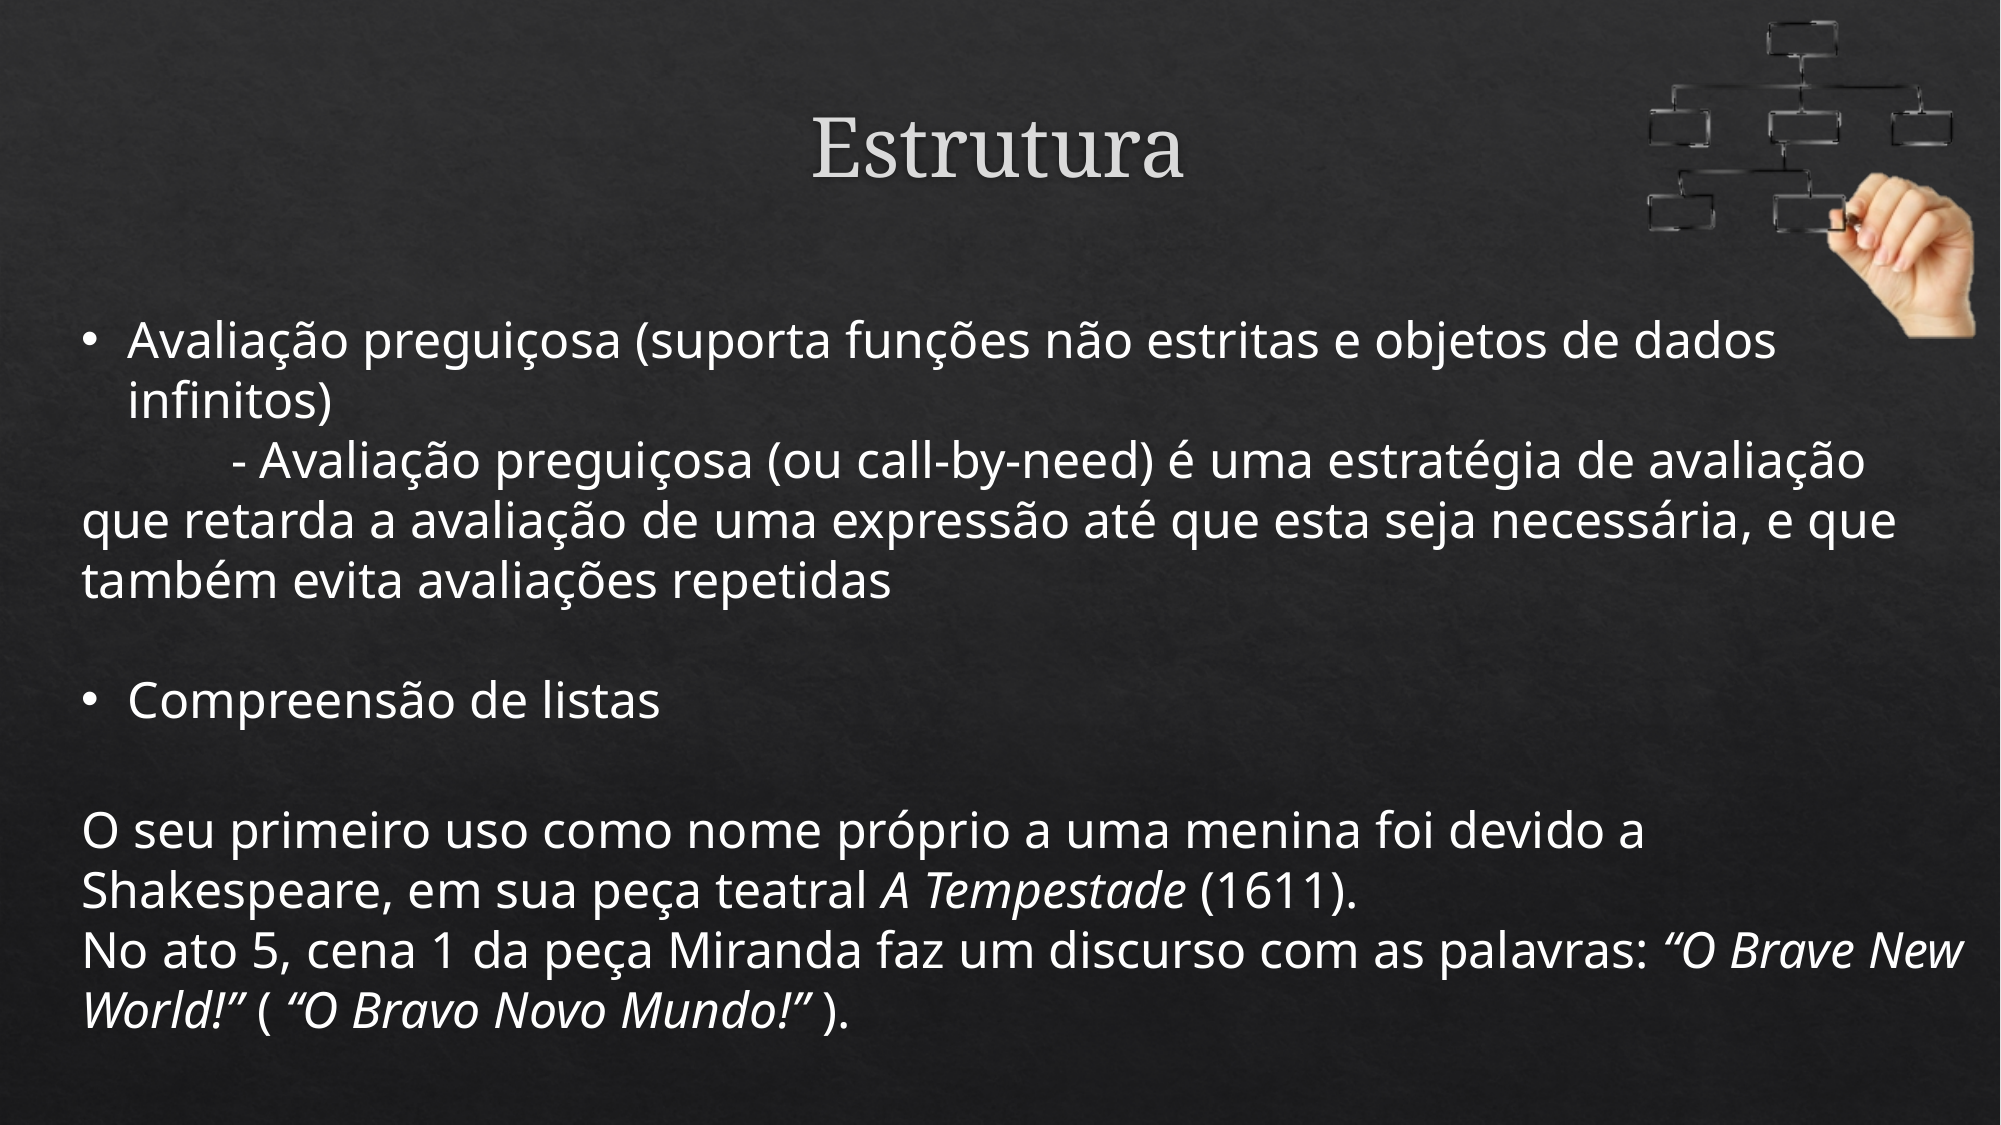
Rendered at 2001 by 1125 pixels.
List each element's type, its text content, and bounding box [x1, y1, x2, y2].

picture [1629, 0, 1982, 340]
text_box Avaliação preguiçosa (suporta funções não estritas e objetos de dados infinitos) - Avaliação preguiçosa (ou call-by-need) é uma estratégia de avaliação que retarda a avaliação de uma expressão até que esta seja necessária, e que também evita avaliações repetidas Compreensão de listas O seu primeiro uso como nome próprio a uma menina foi devido a Shakespeare, em sua peça teatral A Tempestade (1611). No ato 5, cena 1 da peça Miranda faz um discurso com as palavras: “O Brave New World!” ( “O Bravo Novo Mundo!” ). [66, 301, 1982, 1046]
title Estrutura [149, 64, 1621, 224]
